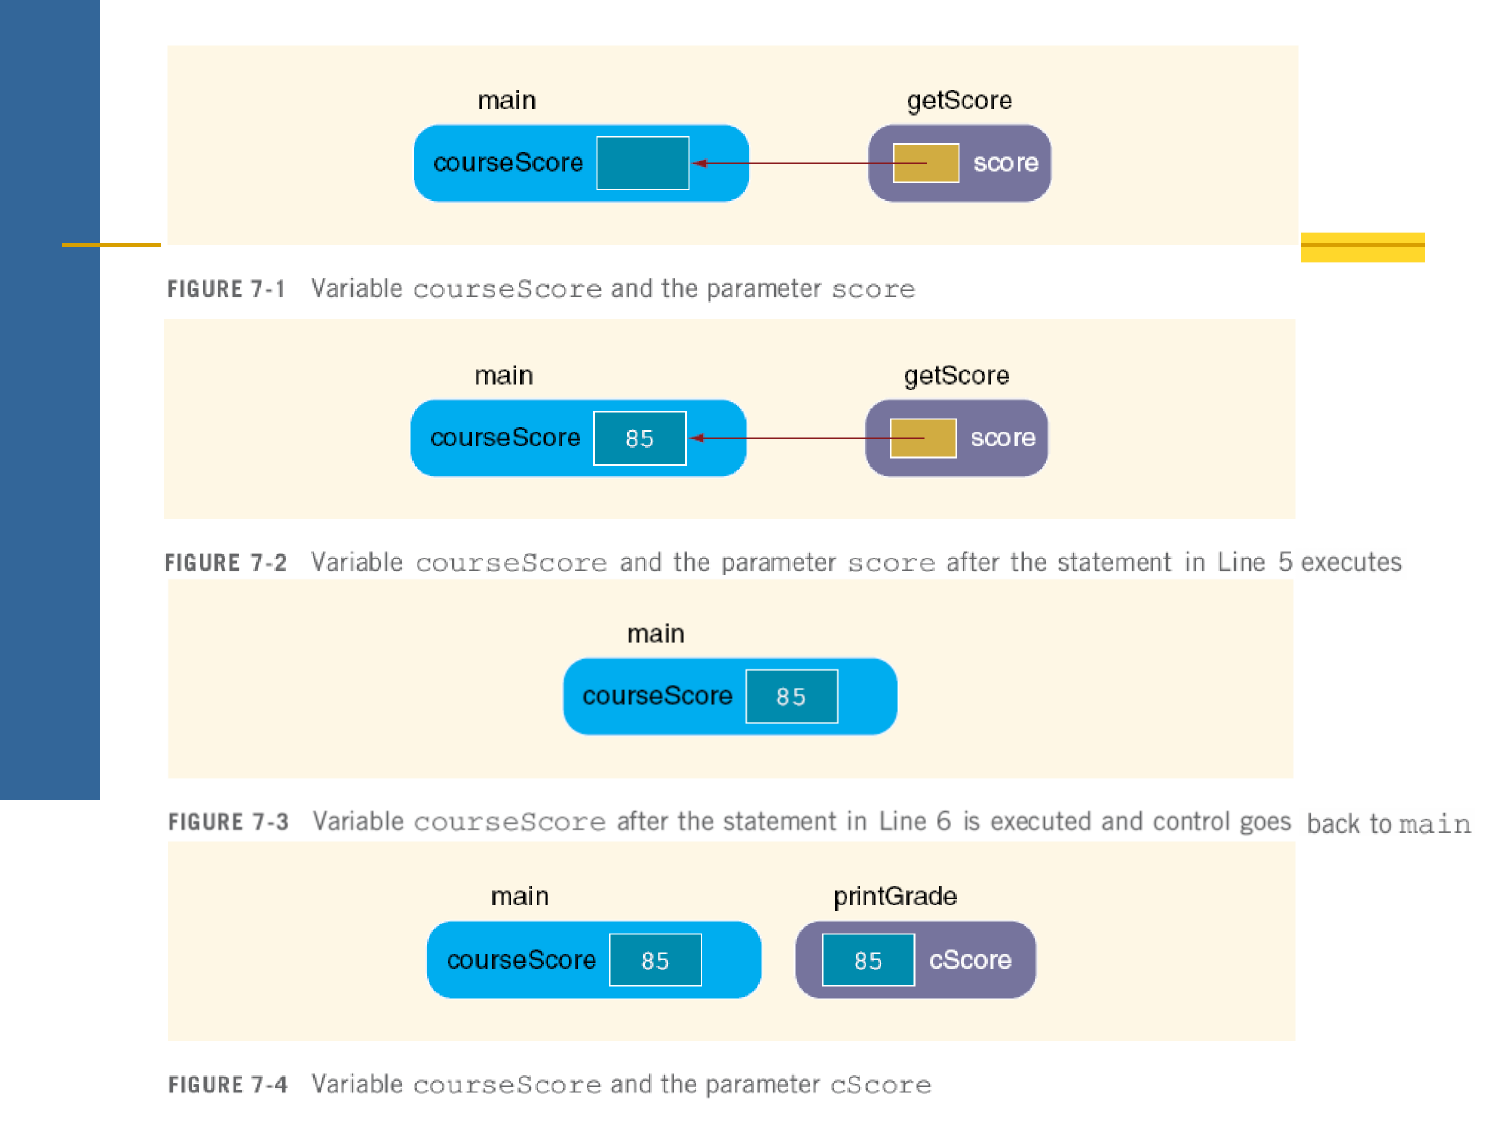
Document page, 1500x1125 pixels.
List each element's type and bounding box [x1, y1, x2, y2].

text_box [161, 37, 1476, 1101]
